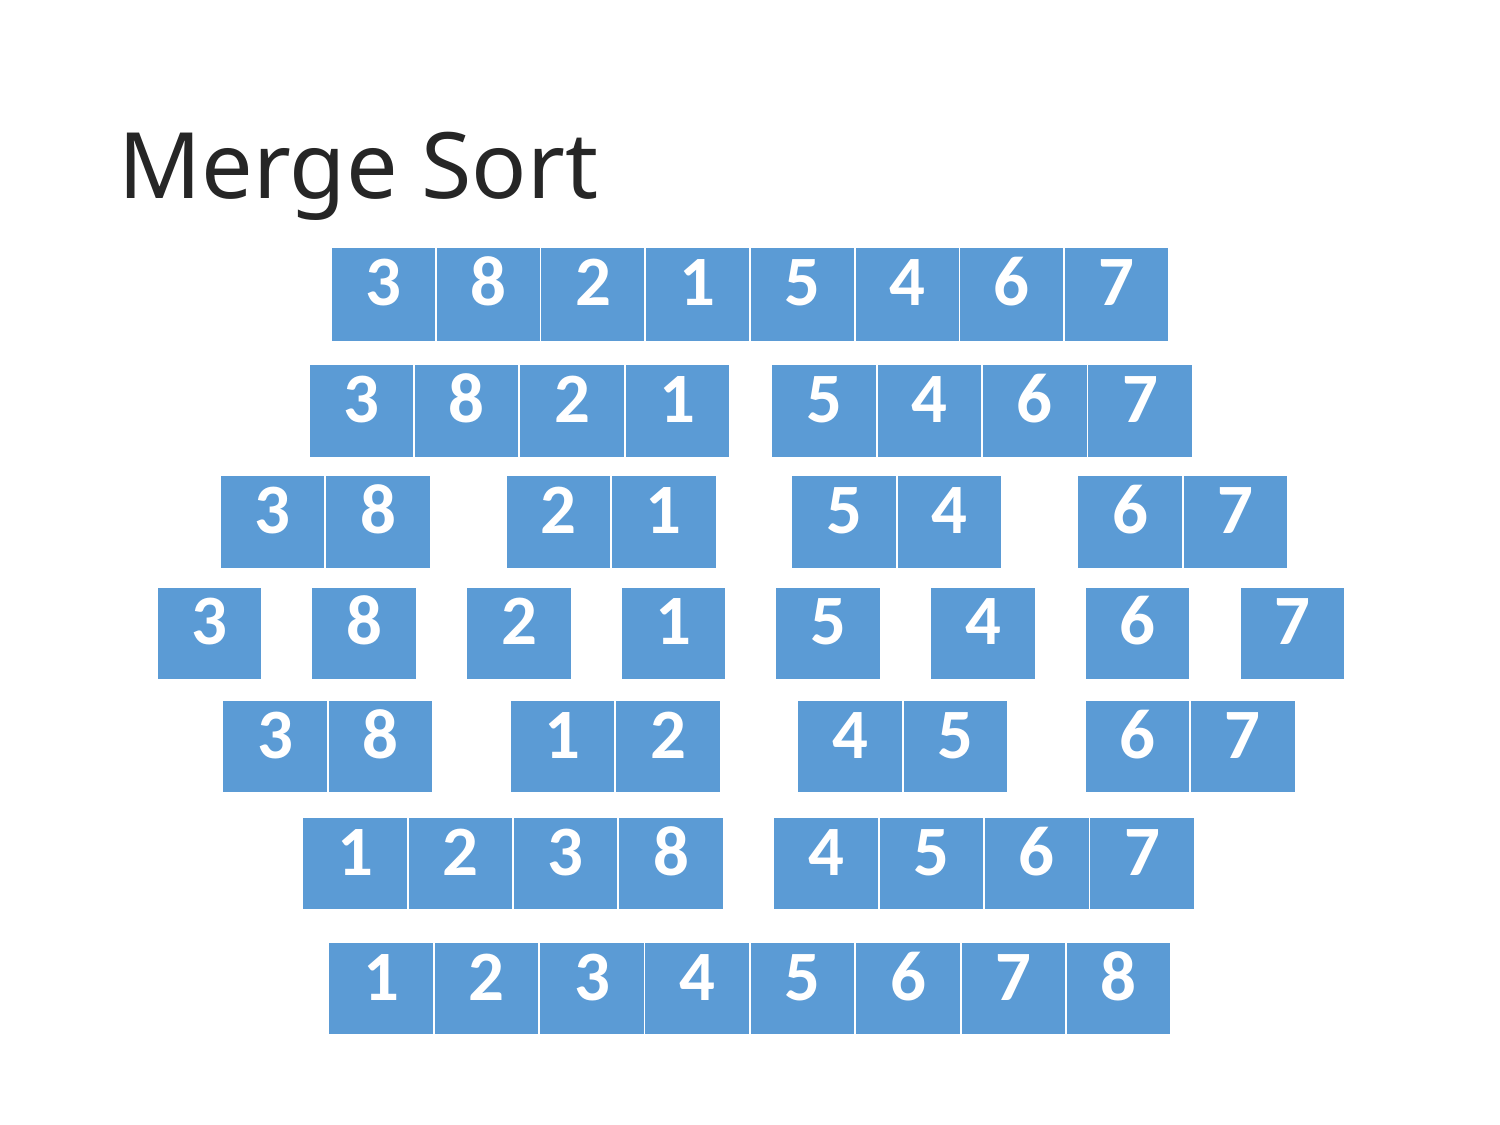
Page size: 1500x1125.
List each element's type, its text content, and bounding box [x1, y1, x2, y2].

table_header 8 [1067, 943, 1170, 1034]
table_header 2 [409, 818, 512, 909]
table_header 6 [1086, 588, 1189, 679]
table_header 6 [1078, 476, 1182, 568]
table_header 6 [960, 278, 1063, 341]
table_header 7 [1065, 278, 1168, 341]
table_header 8 [326, 476, 430, 568]
table_header 7 [1191, 701, 1295, 792]
table_header 5 [772, 365, 876, 457]
table_header 8 [312, 588, 416, 679]
table_header 2 [435, 943, 538, 1034]
table_header 3 [310, 365, 413, 457]
table_header 5 [792, 476, 896, 568]
table_header 2 [541, 278, 644, 341]
table_header 1 [303, 818, 407, 909]
table_header 3 [540, 943, 644, 1034]
table_header 1 [612, 476, 716, 568]
table_header 5 [904, 701, 1007, 792]
table_header 7 [1090, 818, 1194, 909]
table_header 4 [856, 278, 959, 341]
table_header 1 [511, 701, 614, 792]
table_header 3 [158, 588, 261, 679]
table_header 5 [751, 943, 854, 1034]
table_header 1 [622, 588, 725, 679]
table_header 7 [1241, 588, 1344, 679]
table_header 6 [985, 818, 1089, 909]
table_header 4 [774, 818, 878, 909]
table_header 3 [221, 476, 324, 568]
table_header 6 [983, 365, 1087, 457]
table_header 8 [437, 278, 540, 341]
table_header 5 [880, 818, 983, 909]
table_header 7 [962, 943, 1065, 1034]
table_header 7 [1088, 365, 1192, 457]
table_header 2 [467, 588, 571, 679]
table_header 6 [856, 943, 960, 1034]
table_header 3 [332, 278, 435, 341]
table_header 4 [798, 701, 902, 792]
table_header 6 [1086, 701, 1189, 792]
title Merge Sort [103, 59, 1397, 278]
table_header 4 [645, 943, 749, 1034]
table_header 3 [514, 818, 617, 909]
table_header 4 [878, 365, 981, 457]
table_header 3 [223, 701, 327, 792]
table_header 2 [507, 476, 610, 568]
table_header 2 [616, 701, 720, 792]
table_header 5 [751, 278, 854, 341]
table_header 4 [898, 476, 1001, 568]
table_header 8 [415, 365, 518, 457]
table_header 2 [520, 365, 624, 457]
table_header 1 [329, 943, 433, 1034]
table_header 4 [931, 588, 1035, 679]
table_header 8 [619, 818, 723, 909]
table_header 1 [626, 365, 729, 457]
table_header 8 [329, 701, 432, 792]
table_header 5 [776, 588, 880, 679]
table_header 7 [1184, 476, 1287, 568]
table_header 1 [646, 278, 749, 341]
